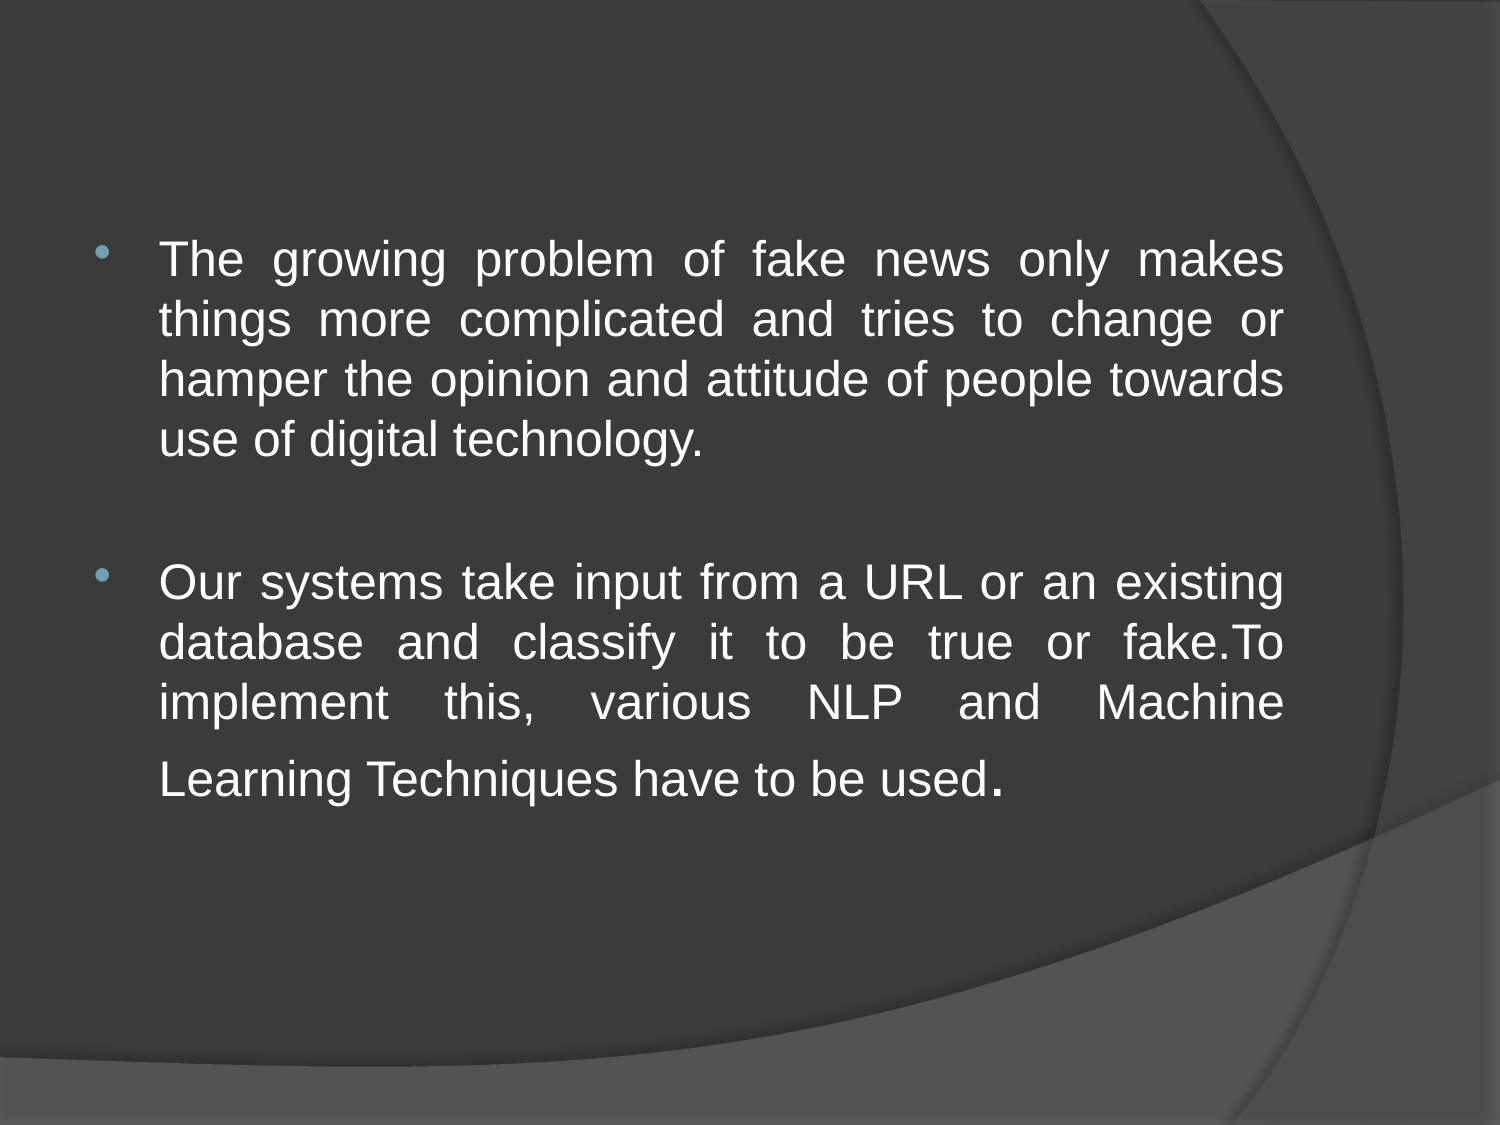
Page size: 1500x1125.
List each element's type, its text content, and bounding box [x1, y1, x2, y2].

list The growing problem of fake news only makes things more complicated and tries to change or hamper the opinion and attitude of people towards use of digital technology. Our systems take input from a URL or an existing database and classify it to be true or fake.To implement this, various NLP and Machine Learning Techniques have to be used. [75, 149, 1300, 1005]
